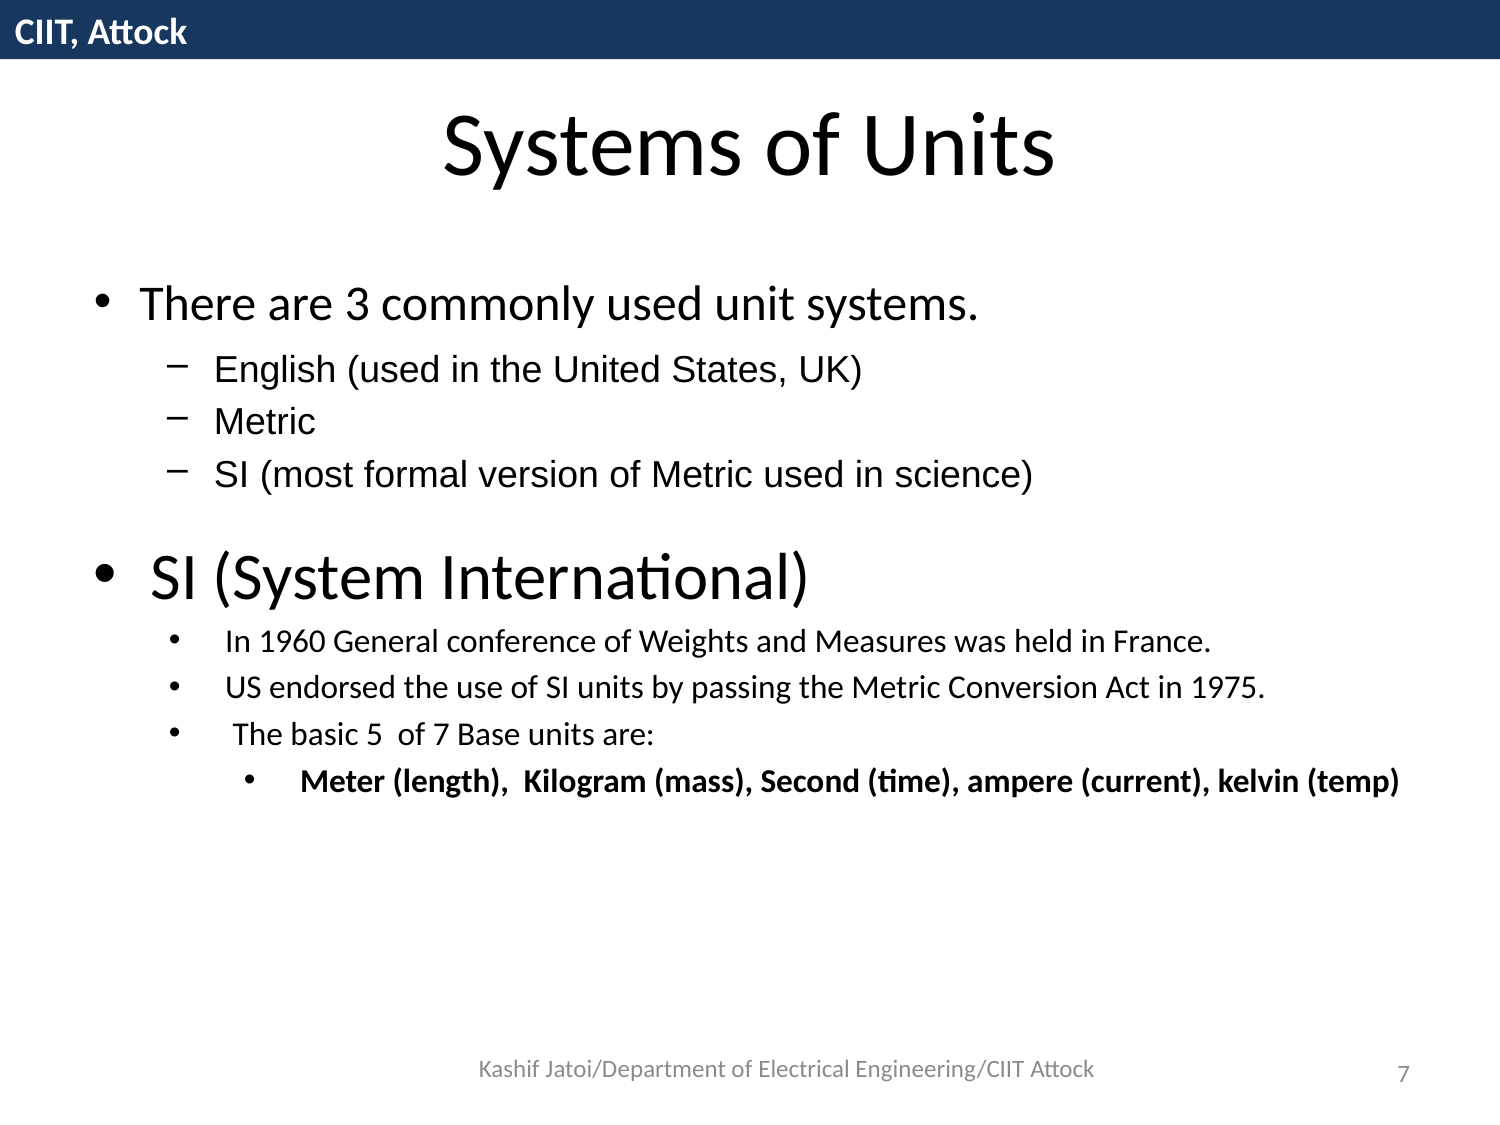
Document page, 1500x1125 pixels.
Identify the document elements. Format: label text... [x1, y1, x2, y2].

text_box CIIT, Attock [0, 0, 1500, 60]
slide_number 7 [1074, 1042, 1425, 1103]
title Systems of Units [75, 60, 1425, 233]
text_box There are 3 commonly used unit systems. [78, 262, 1500, 338]
text_box English (used in the United States, UK) Metric SI (most formal version of Metric used in science) [77, 337, 1499, 503]
text_box SI (System International) In 1960 General conference of Weights and Measures was held in France. US endorsed the use of SI units by passing the Metric Conversion Act in 1975. The basic 5 of 7 Base units are: Meter (length), Kilogram (mass), Second (time), ampere (current), kelvin (temp) [78, 525, 1500, 1000]
footer Kashif Jatoi/Department of Electrical Engineering/CIIT Attock [399, 1037, 1175, 1098]
